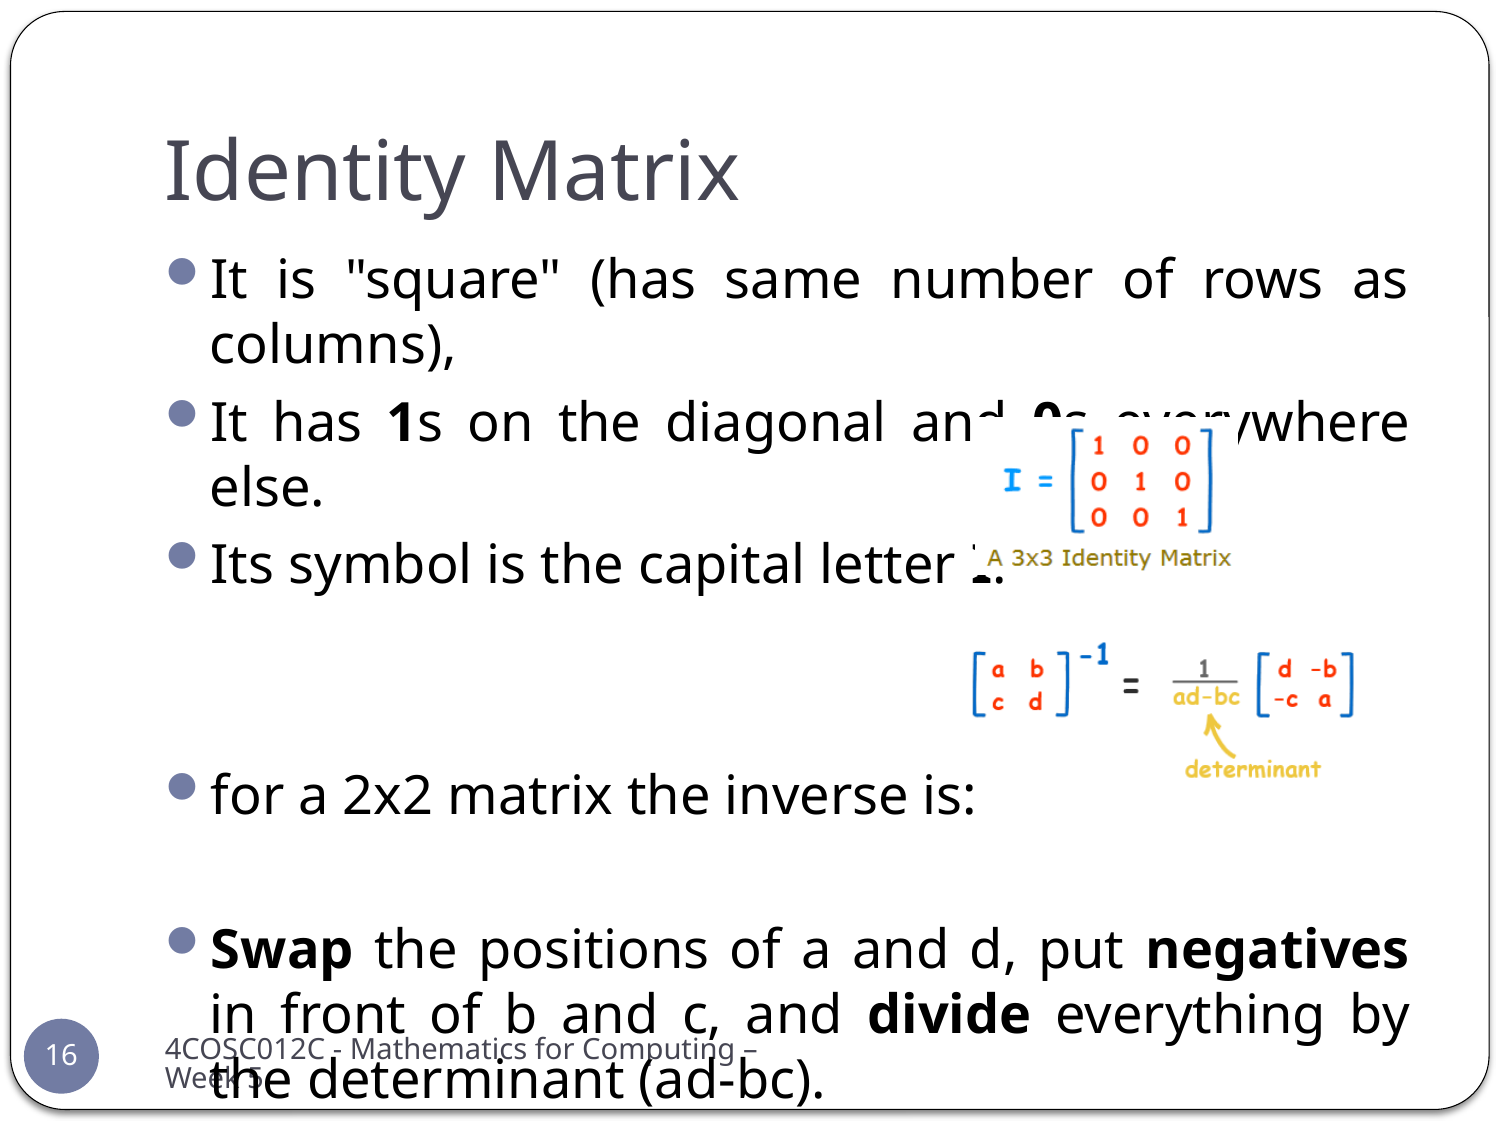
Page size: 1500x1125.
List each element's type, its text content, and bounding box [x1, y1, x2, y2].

list It is "square" (has same number of rows as columns), It has 1s on the diagonal and 0s everywhere else. Its symbol is the capital letter I. for a 2x2 matrix the inverse is: Swap the positions of a and d, put negatives in front of b and c, and divide everything by the determinant (ad-bc). [150, 237, 1425, 988]
footer 4COSC012C - Mathematics for Computing – Week 5 [150, 1012, 800, 1088]
slide_number 16 [23, 1018, 99, 1094]
picture [959, 633, 1362, 784]
picture [974, 416, 1238, 576]
title Identity Matrix [150, 45, 1425, 233]
